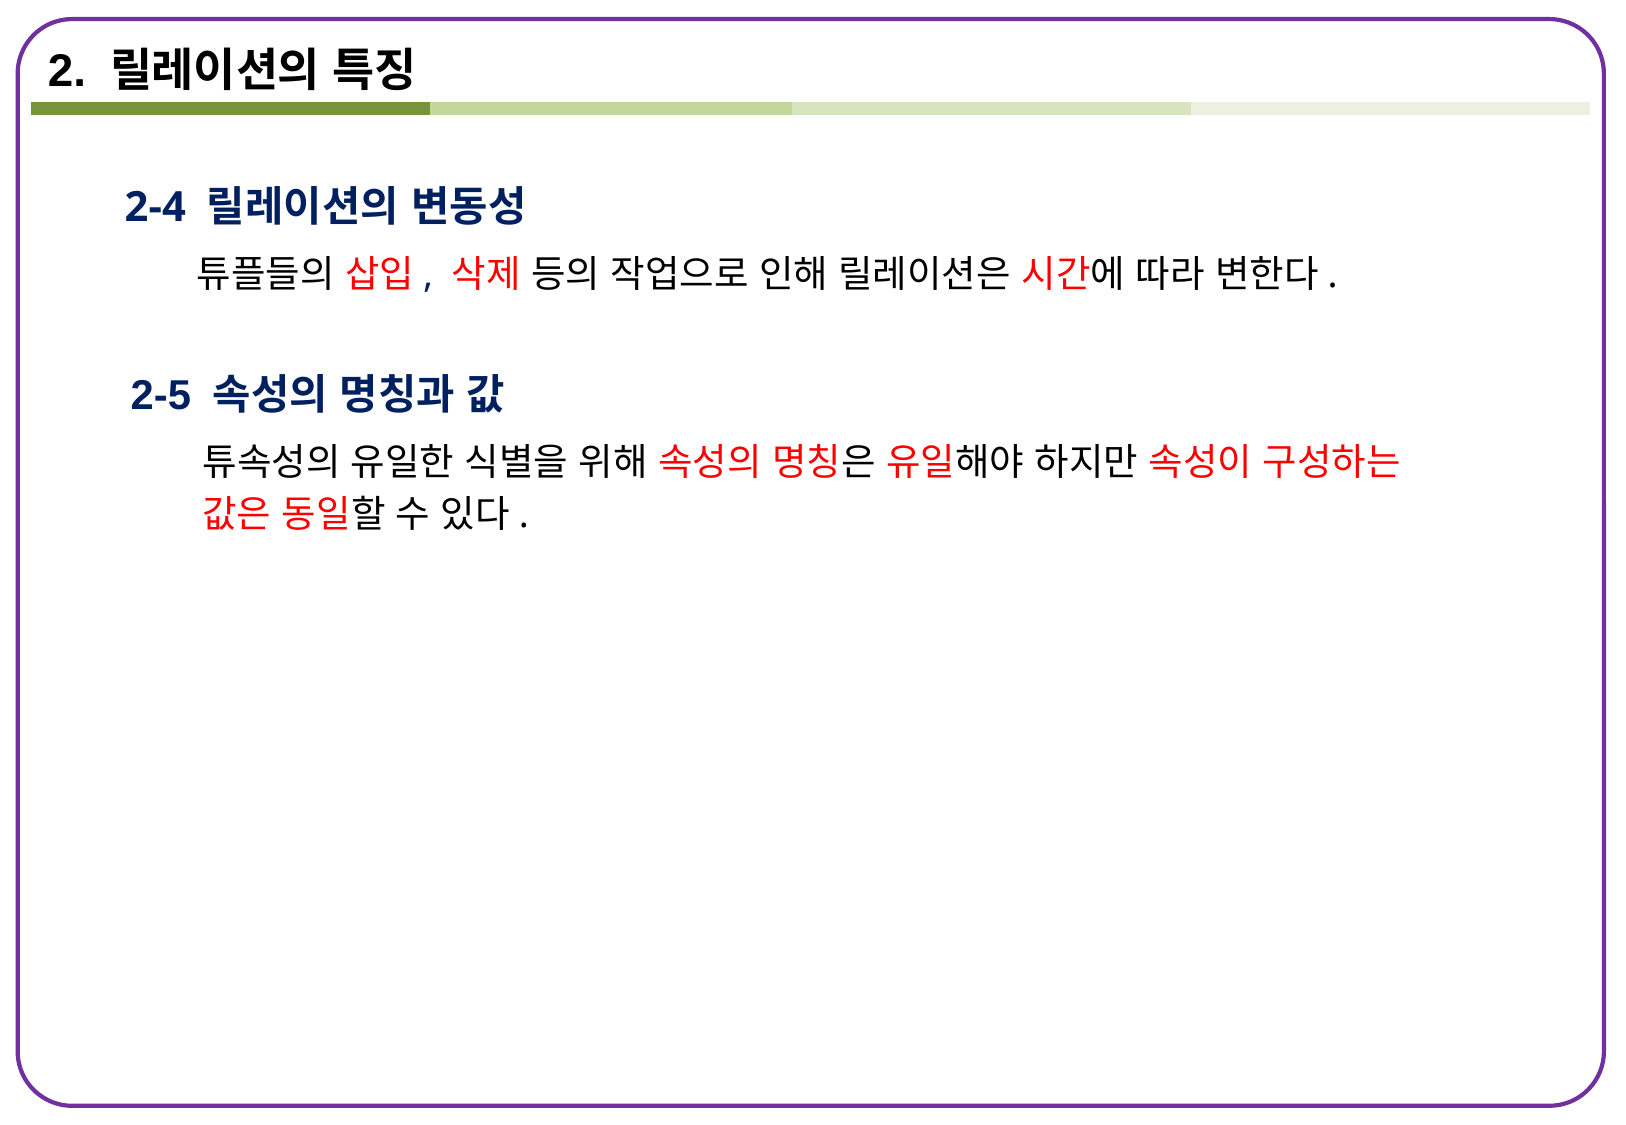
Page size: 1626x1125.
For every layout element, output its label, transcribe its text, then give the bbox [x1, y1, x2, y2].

text_box 2-5 속성의 명칭과 값 튜속성의 유일한 식별을 위해 속성의 명칭은 유일해야 하지만 속성이 구성하는 값은 동일할 수 있다. [115, 345, 1557, 558]
text_box 2. 릴레이션의 특징 [32, 42, 1038, 93]
list 2-4 릴레이션의 변동성 튜플들의 삽입, 삭제 등의 작업으로 인해 릴레이션은 시간에 따라 변한다. [109, 160, 1516, 315]
